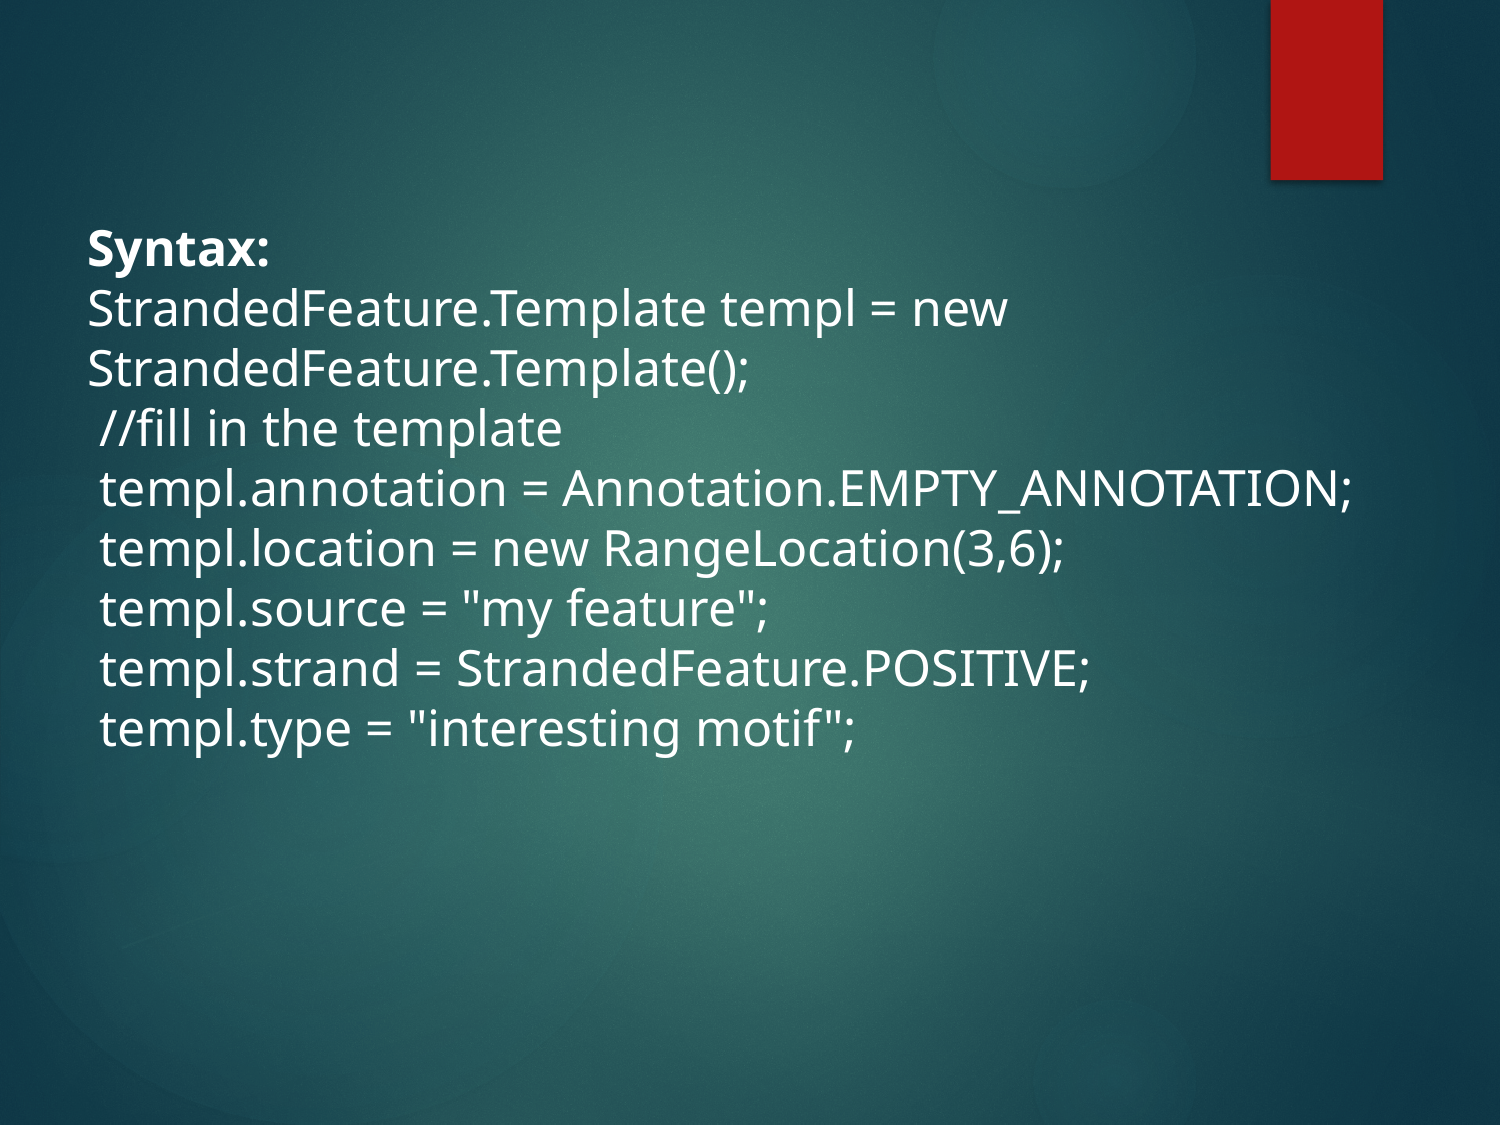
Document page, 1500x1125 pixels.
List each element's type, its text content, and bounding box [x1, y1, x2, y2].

text_box Syntax: StrandedFeature.Template templ = new StrandedFeature.Template(); //fill in the template templ.annotation = Annotation.EMPTY_ANNOTATION; templ.location = new RangeLocation(3,6); templ.source = "my feature"; templ.strand = StrandedFeature.POSITIVE; templ.type = "interesting motif"; [72, 208, 1475, 824]
